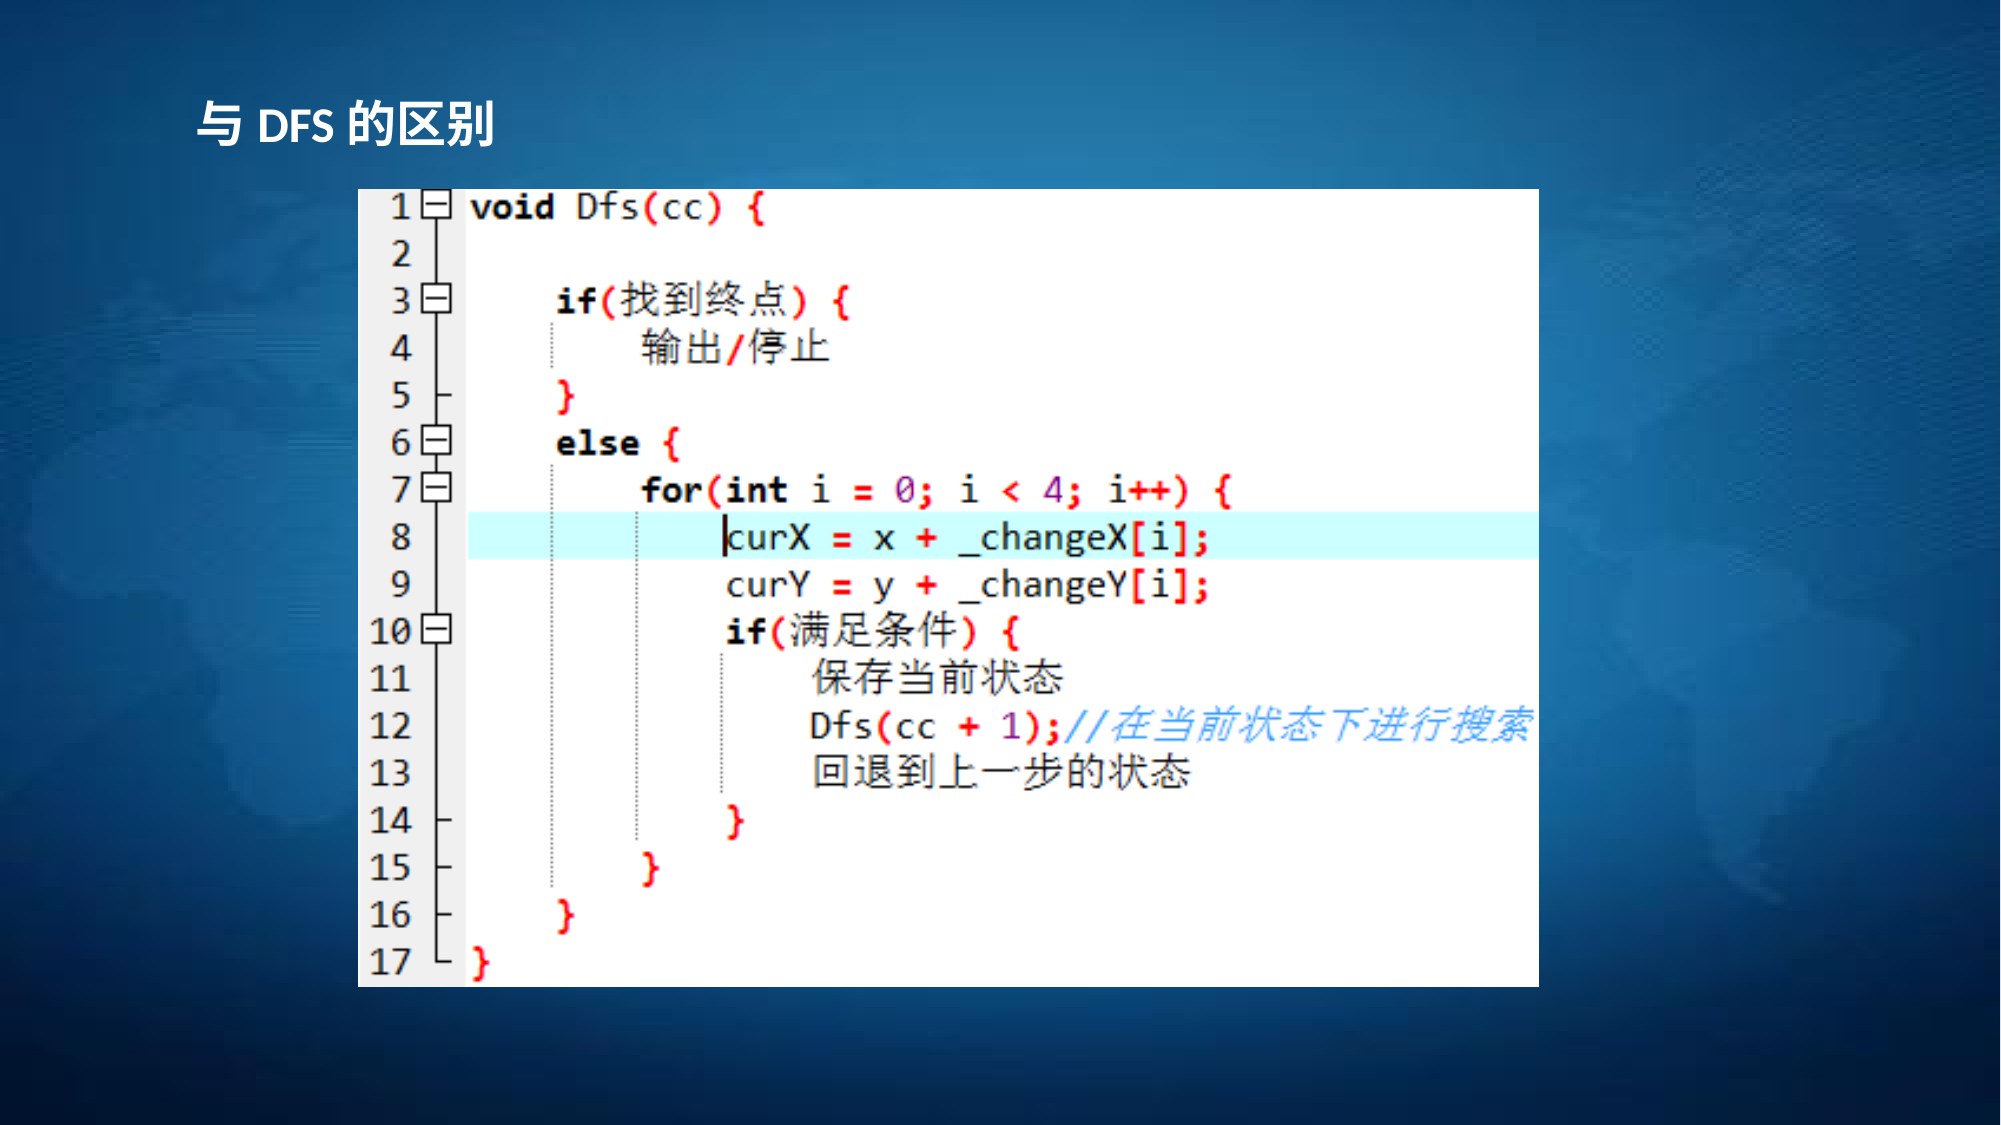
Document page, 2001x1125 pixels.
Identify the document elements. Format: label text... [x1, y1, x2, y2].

text_box 与DFS的区别 [180, 85, 1105, 161]
picture [0, 0, 2001, 1125]
